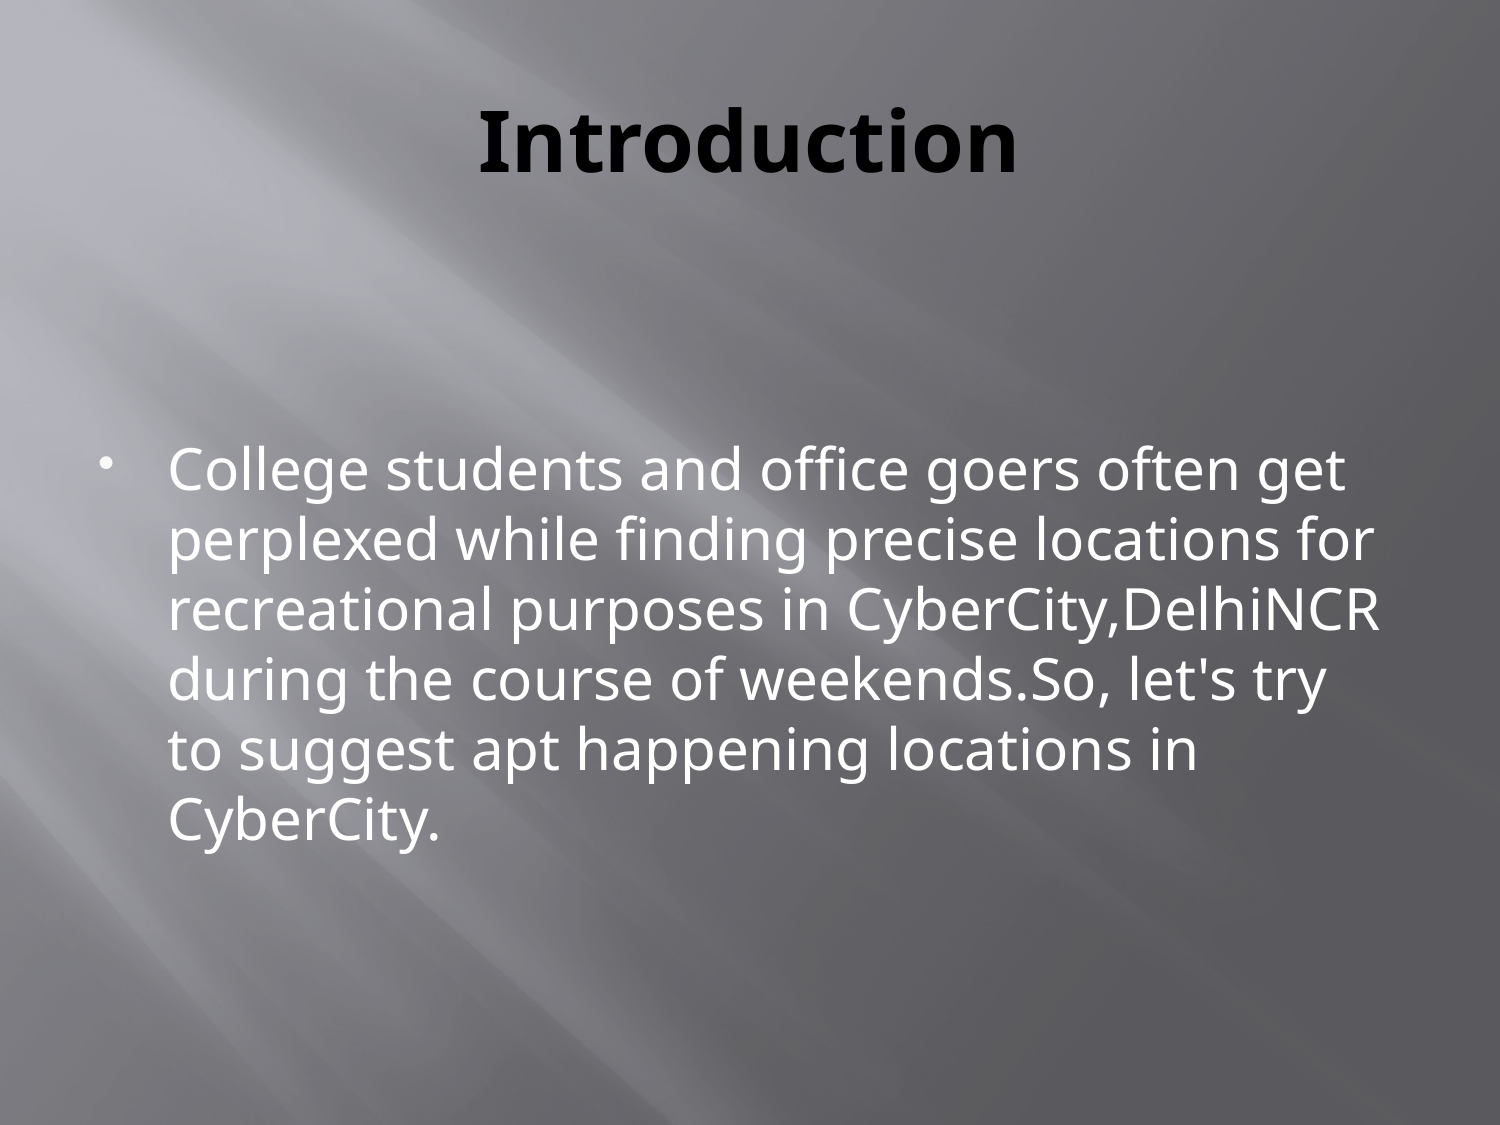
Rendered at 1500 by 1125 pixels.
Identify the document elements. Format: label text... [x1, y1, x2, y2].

title Introduction [75, 45, 1425, 233]
list College students and office goers often get perplexed while finding precise locations for recreational purposes in CyberCity,DelhiNCR during the course of weekends.So, let's try to suggest apt happening locations in CyberCity. [62, 425, 1413, 1125]
